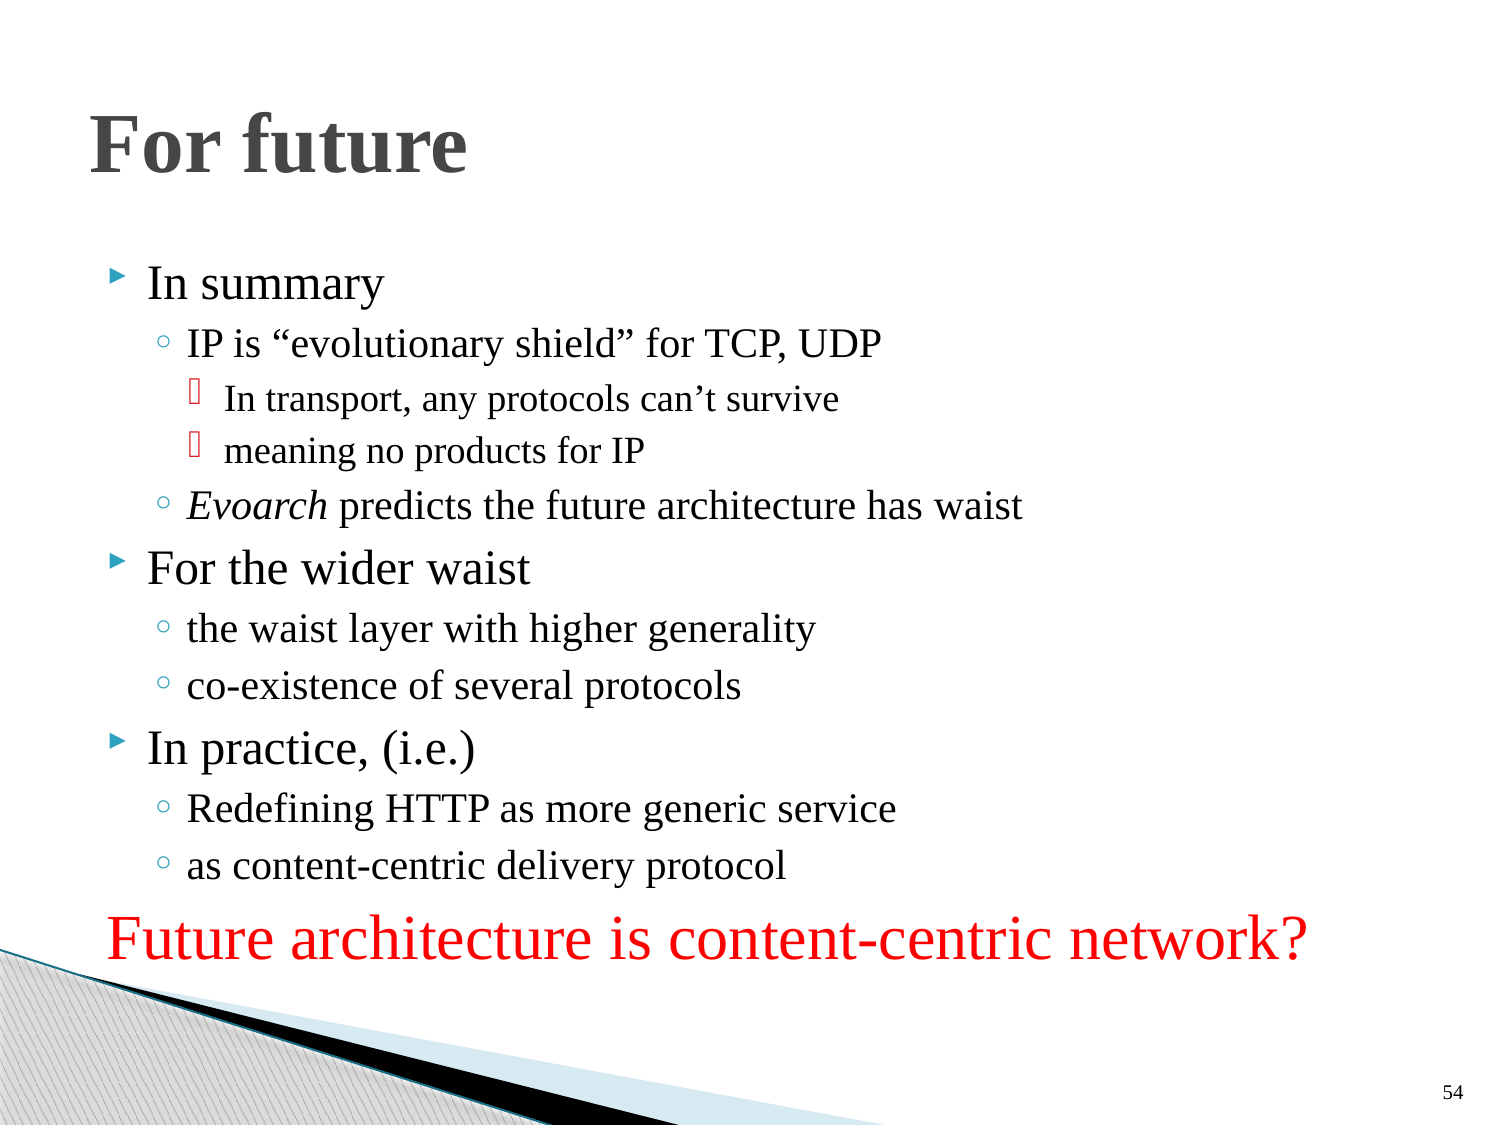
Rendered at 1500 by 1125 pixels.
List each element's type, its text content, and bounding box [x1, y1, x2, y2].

title For future [75, 45, 1425, 233]
slide_number 54 [1418, 1051, 1479, 1112]
list In summary IP is “evolutionary shield” for TCP, UDP In transport, any protocols can’t survive meaning no products for IP Evoarch predicts the future architecture has waist For the wider waist the waist layer with higher generality co-existence of several protocols In practice, (i.e.) Redefining HTTP as more generic service as content-centric delivery protocol Future architecture is content-centric network? [75, 243, 1425, 986]
